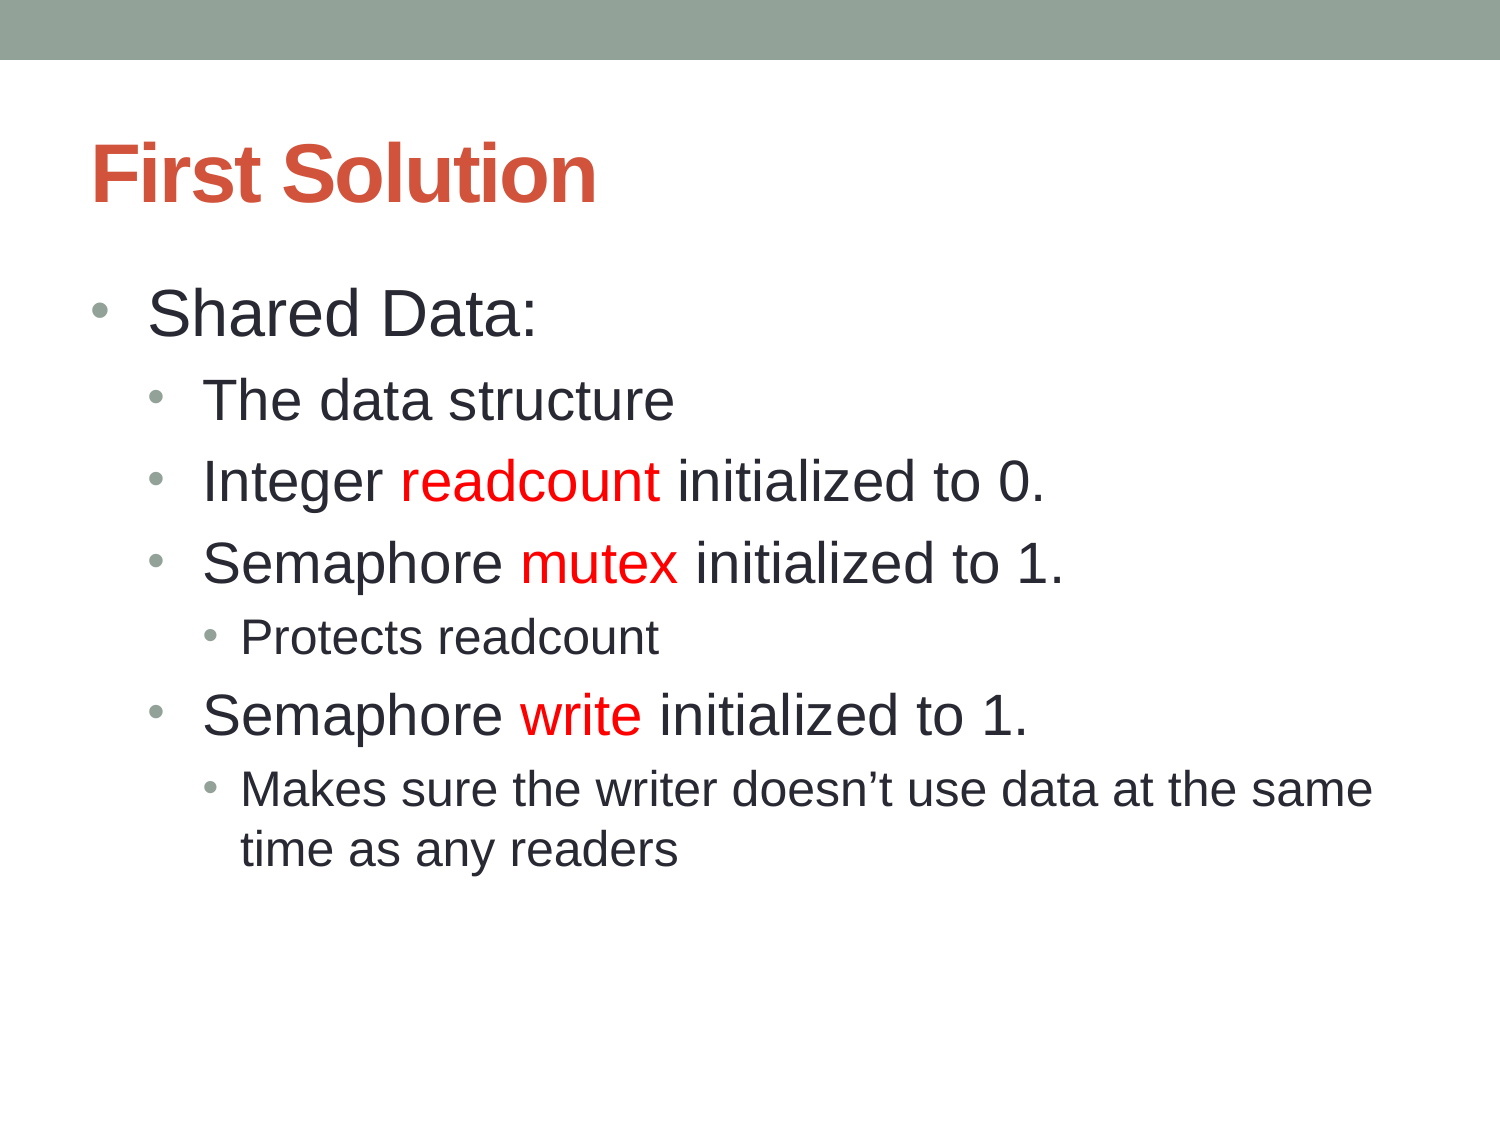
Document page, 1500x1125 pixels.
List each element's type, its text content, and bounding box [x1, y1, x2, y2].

title First Solution [75, 87, 1425, 250]
list Shared Data: The data structure Integer readcount initialized to 0. Semaphore mutex initialized to 1. Protects readcount Semaphore write initialized to 1. Makes sure the writer doesn’t use data at the same time as any readers [75, 262, 1425, 1063]
